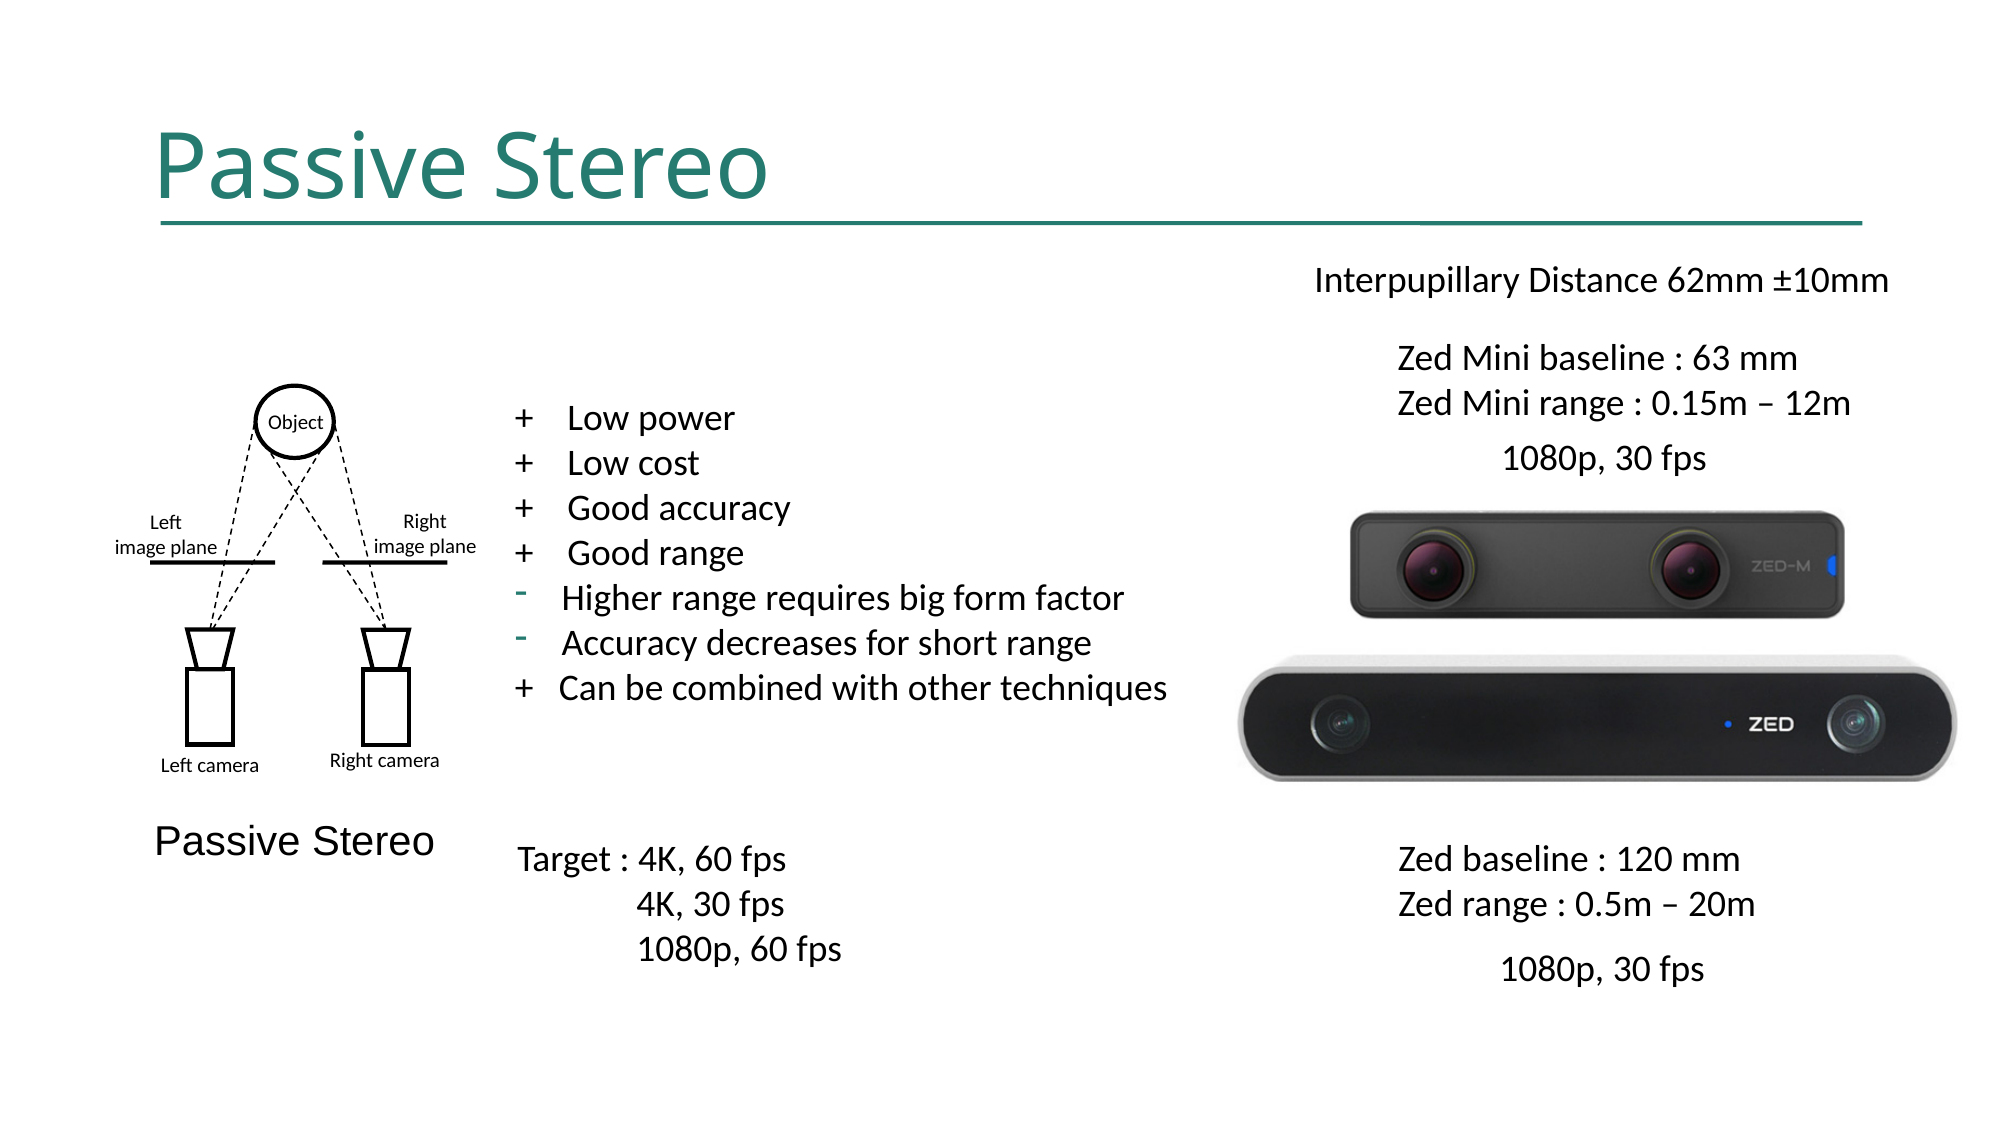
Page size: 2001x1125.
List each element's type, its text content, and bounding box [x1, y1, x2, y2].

text_box [352, 578, 358, 585]
text_box [185, 667, 235, 744]
text_box Zed Mini baseline : 63 mm Zed Mini range : 0.15m – 12m [1383, 325, 1888, 431]
text_box Left image plane [93, 500, 239, 566]
text_box [300, 476, 306, 483]
text_box [306, 467, 312, 474]
text_box Passive Stereo [113, 806, 476, 872]
text_box [360, 627, 412, 672]
text_box Left camera [137, 744, 283, 784]
text_box Right camera [311, 739, 458, 780]
text_box Interpupillary Distance 62mm ±10mm [1299, 247, 1906, 308]
text_box [334, 551, 340, 558]
text_box Object [222, 401, 369, 442]
text_box [305, 506, 311, 513]
text_box + Low power + Low cost + Good accuracy + Good range Higher range requires big form factor Accuracy decreases for short range + Can be combined with other techniques [499, 385, 1486, 806]
text_box [312, 457, 317, 465]
text_box [260, 383, 330, 401]
text_box Right image plane [352, 499, 499, 565]
text_box Target : 4K, 60 fps 4K, 30 fps 1080p, 60 fps [502, 826, 857, 976]
text_box [287, 479, 293, 486]
title Passive Stereo [137, 59, 1863, 278]
text_box 1080p, 30 fps [1486, 425, 1722, 480]
text_box [317, 448, 323, 455]
text_box [361, 667, 411, 739]
text_box 1080p, 30 fps [1484, 936, 1720, 997]
text_box [239, 577, 245, 584]
text_box [267, 531, 273, 538]
text_box [250, 559, 256, 566]
picture [1230, 481, 1965, 809]
text_box [259, 442, 330, 461]
text_box Zed baseline : 120 mm Zed range : 0.5m – 20m [1383, 826, 1888, 931]
text_box [184, 627, 236, 672]
